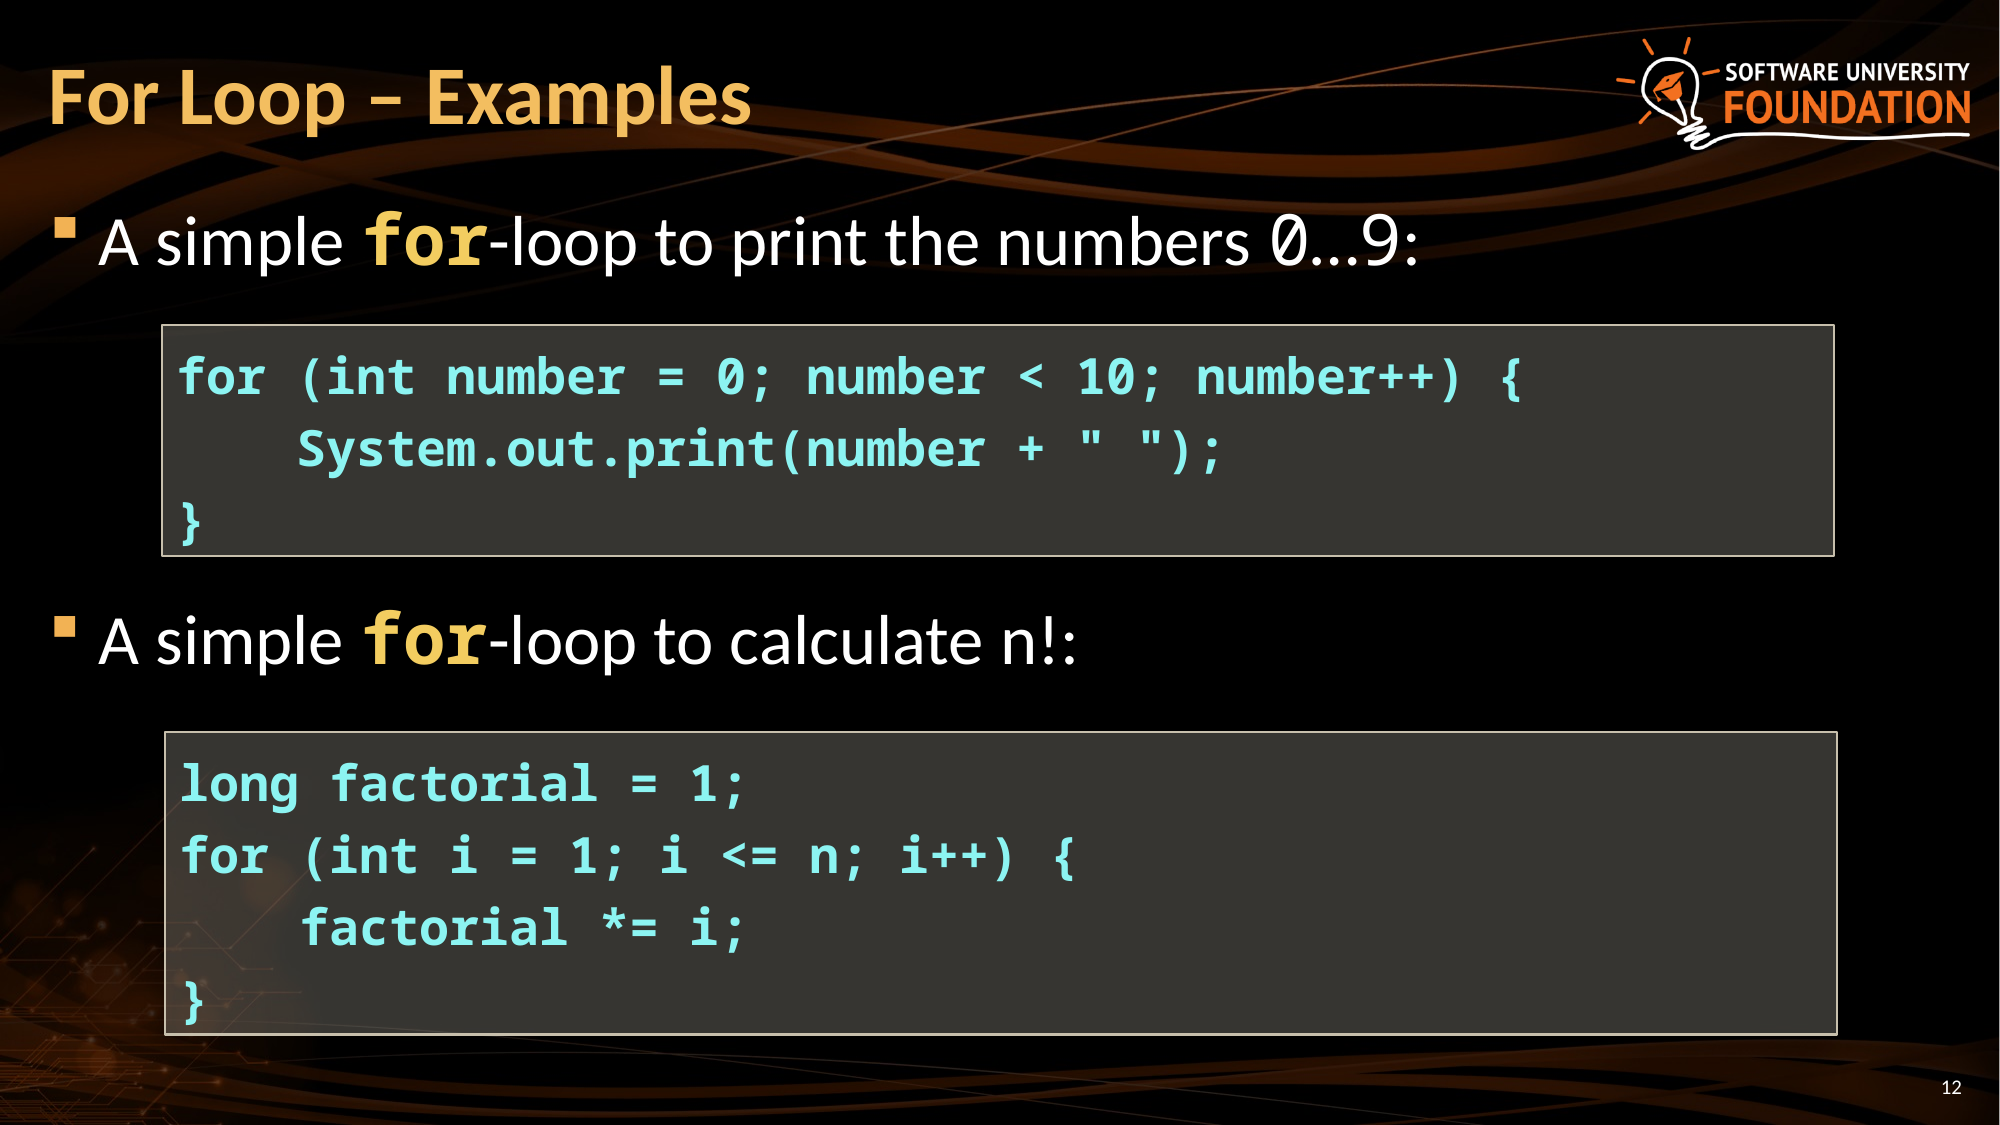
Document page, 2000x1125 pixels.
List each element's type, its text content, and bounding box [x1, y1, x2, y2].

picture [0, 0, 2000, 1125]
list A simple for-loop to print the numbers 0…9: [31, 693, 1968, 1103]
slide_number 12 [1897, 1070, 1968, 1103]
text_box for (int number = 0; number < 10; number++) { System.out.print(number + " "); } [161, 324, 1835, 556]
title For Loop – Examples [30, 6, 1602, 189]
text_box long factorial = 1; for (int i = 1; i <= n; i++) { factorial *= i; } [164, 731, 1838, 1035]
text_box A simple for-loop to calculate n!: [30, 587, 1968, 693]
list A simple for-loop to print the numbers 0…9: [31, 188, 1968, 587]
